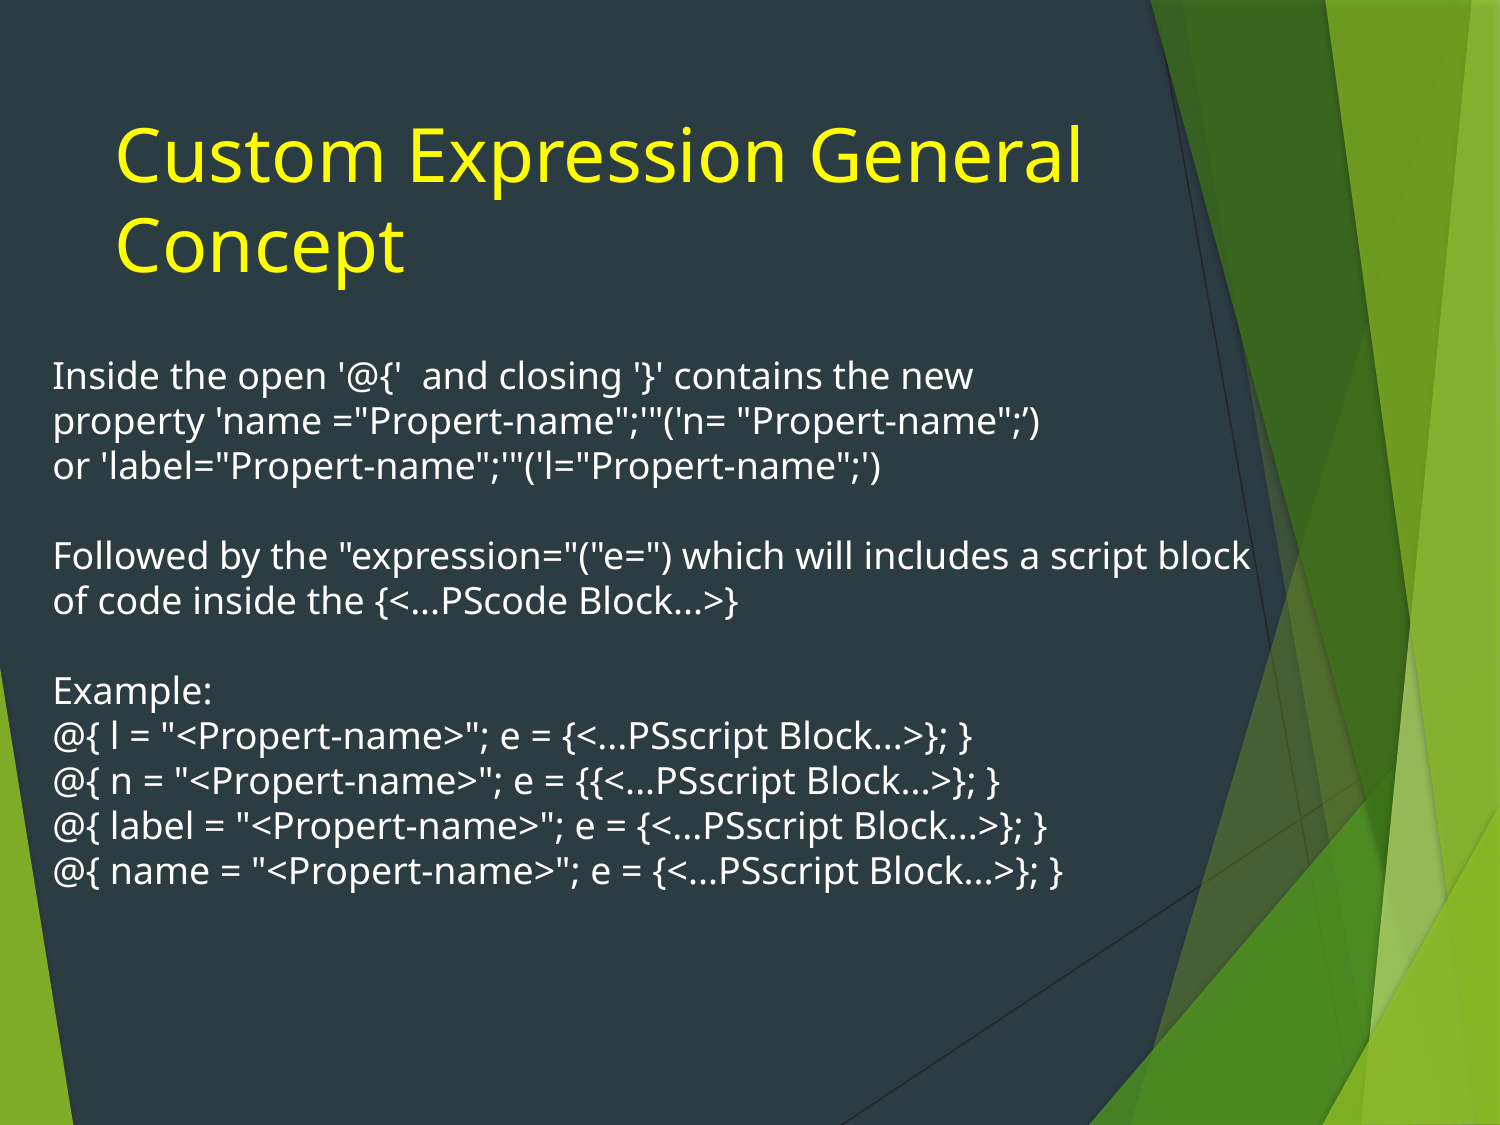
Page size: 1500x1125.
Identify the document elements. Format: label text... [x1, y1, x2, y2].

text_box Inside the open '@{' and closing '}' contains the new property 'name ="Propert-name";'"('n= "Propert-name";’) or 'label="Propert-name";'"('l="Propert-name";') Followed by the "expression="("e=") which will includes a script block of code inside the {<...PScode Block...>} Example: @{ l = "<Propert-name>"; e = {<...PSscript Block...>}; } @{ n = "<Propert-name>"; e = {{<...PSscript Block...>}; } @{ label = "<Propert-name>"; e = {<...PSscript Block...>}; } @{ name = "<Propert-name>"; e = {<...PSscript Block...>}; } [37, 299, 1275, 900]
title Custom Expression General Concept [99, 99, 1142, 299]
